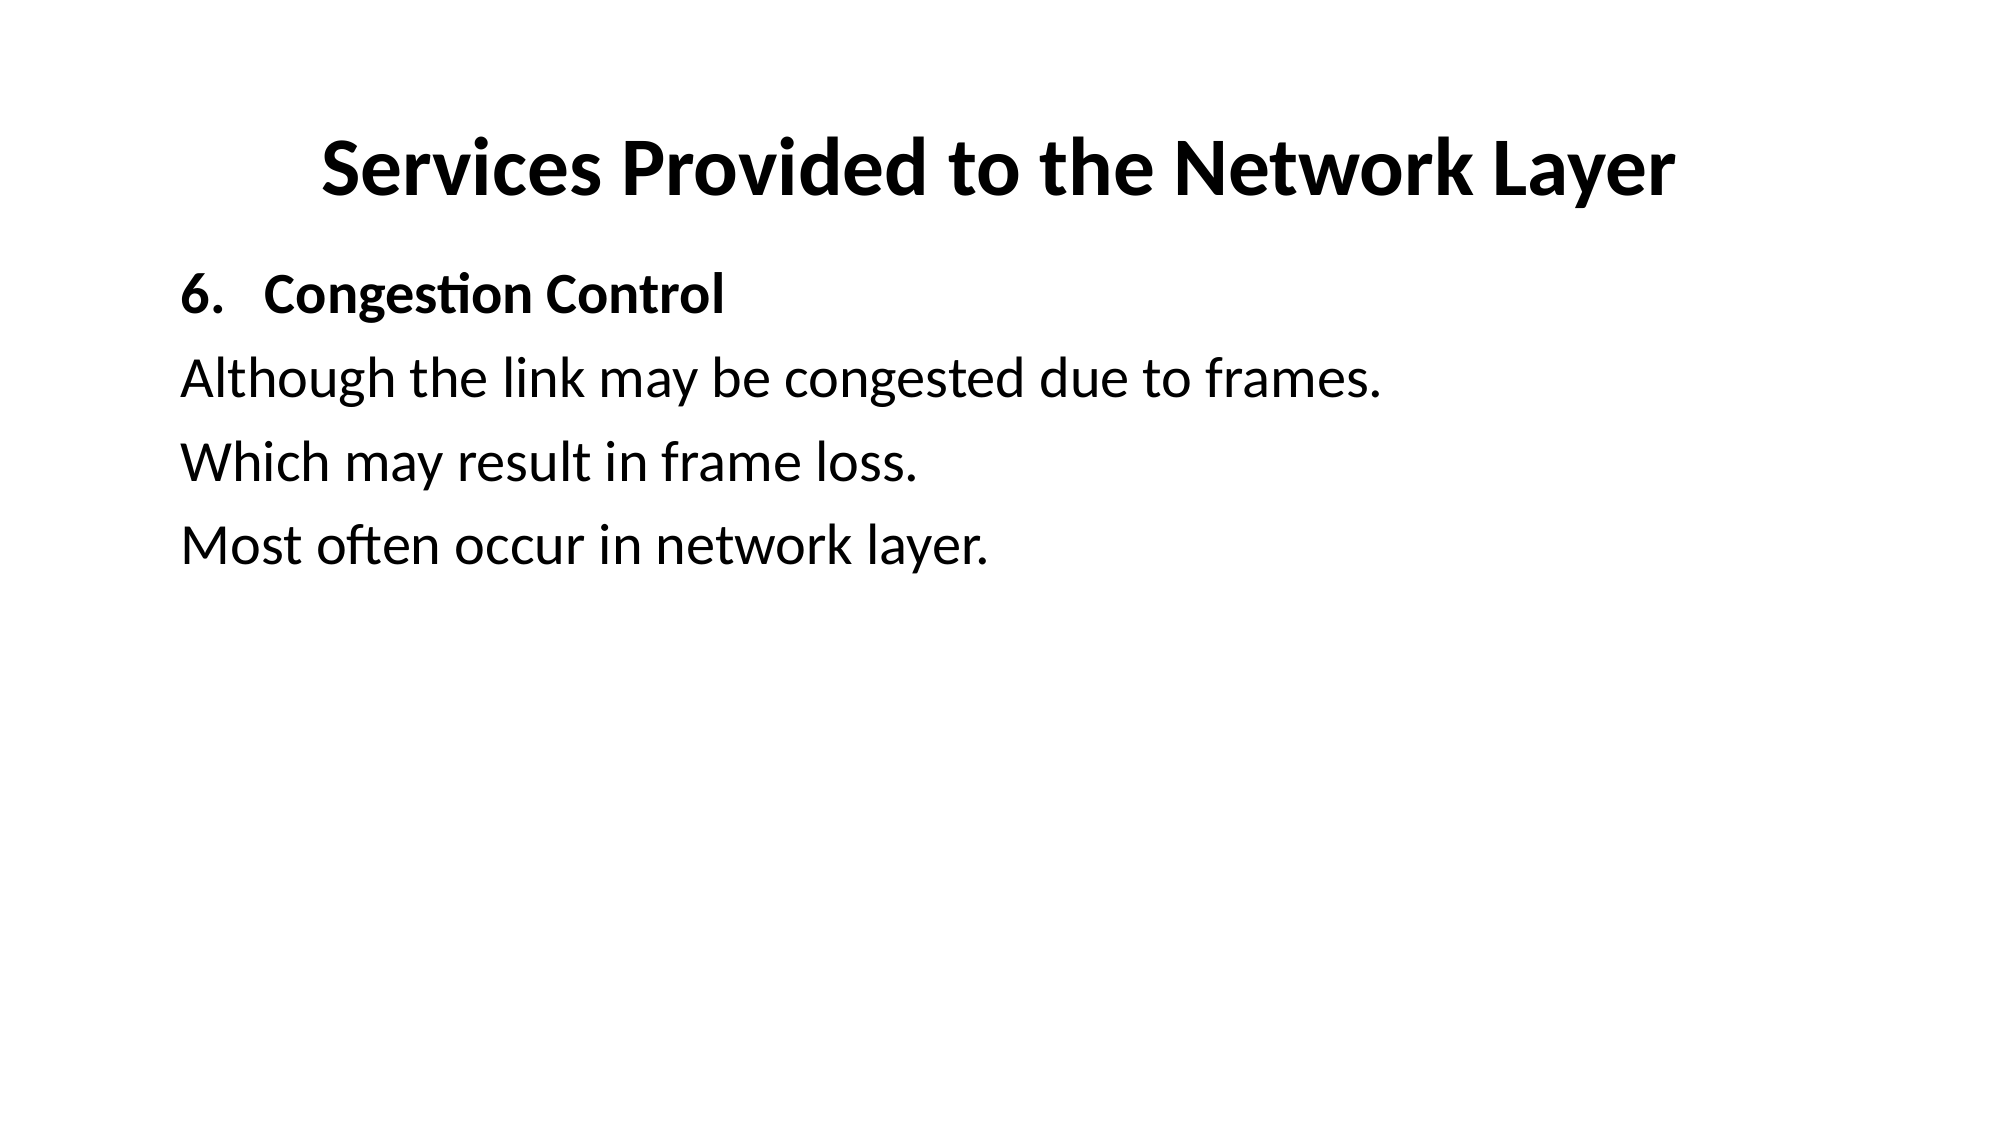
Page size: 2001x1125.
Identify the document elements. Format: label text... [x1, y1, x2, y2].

list Congestion Control Although the link may be congested due to frames. Which may result in frame loss. Most often occur in network layer. [165, 255, 1863, 1010]
title Services Provided to the Network Layer [137, 59, 1863, 278]
